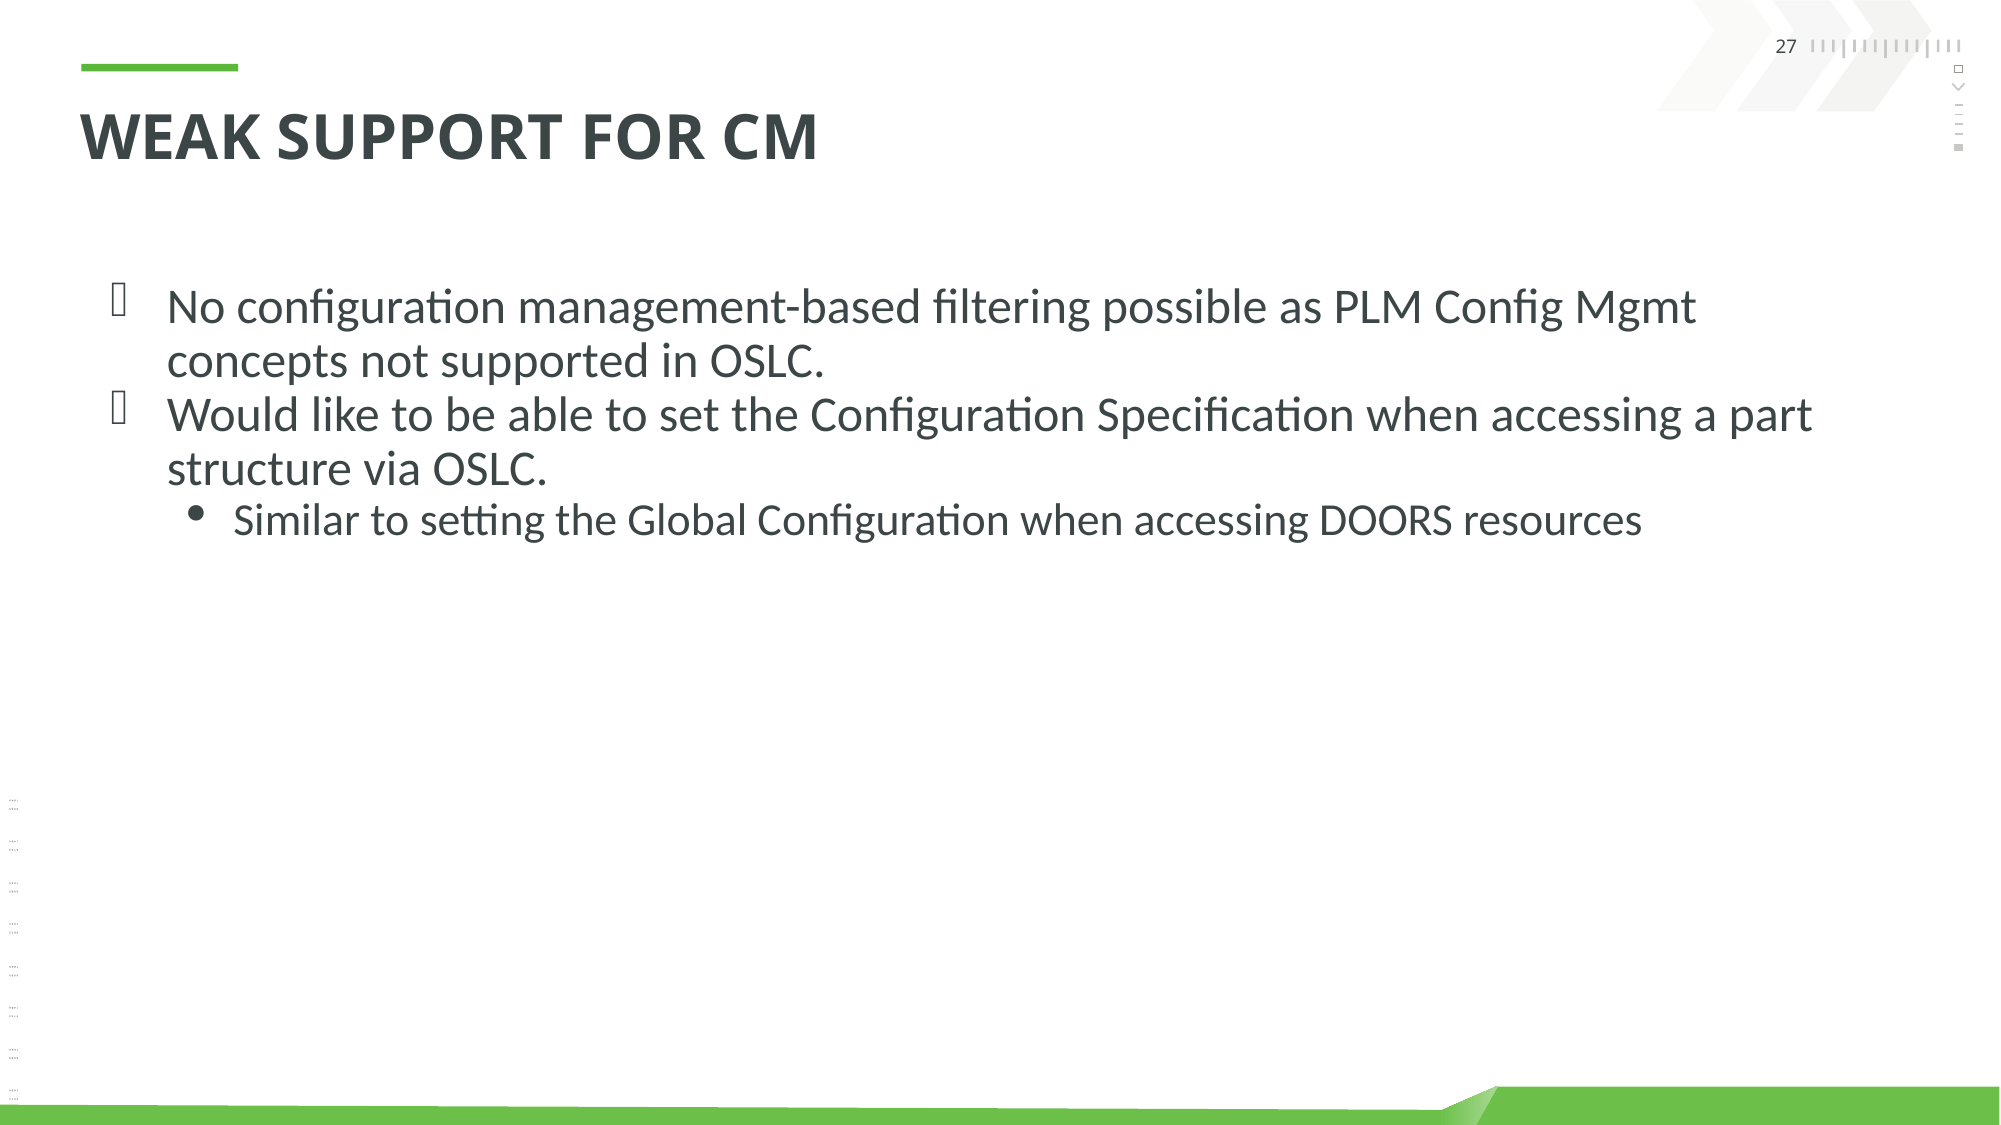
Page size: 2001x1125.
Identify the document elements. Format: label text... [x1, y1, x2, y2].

picture [7, 799, 18, 1100]
list No configuration management-based filtering possible as PLM Config Mgmt concepts not supported in OSLC. Would like to be able to set the Configuration Specification when accessing a part structure via OSLC. Similar to setting the Global Configuration when accessing DOORS resources [80, 280, 1851, 1031]
title Weak Support for CM [80, 111, 1851, 172]
